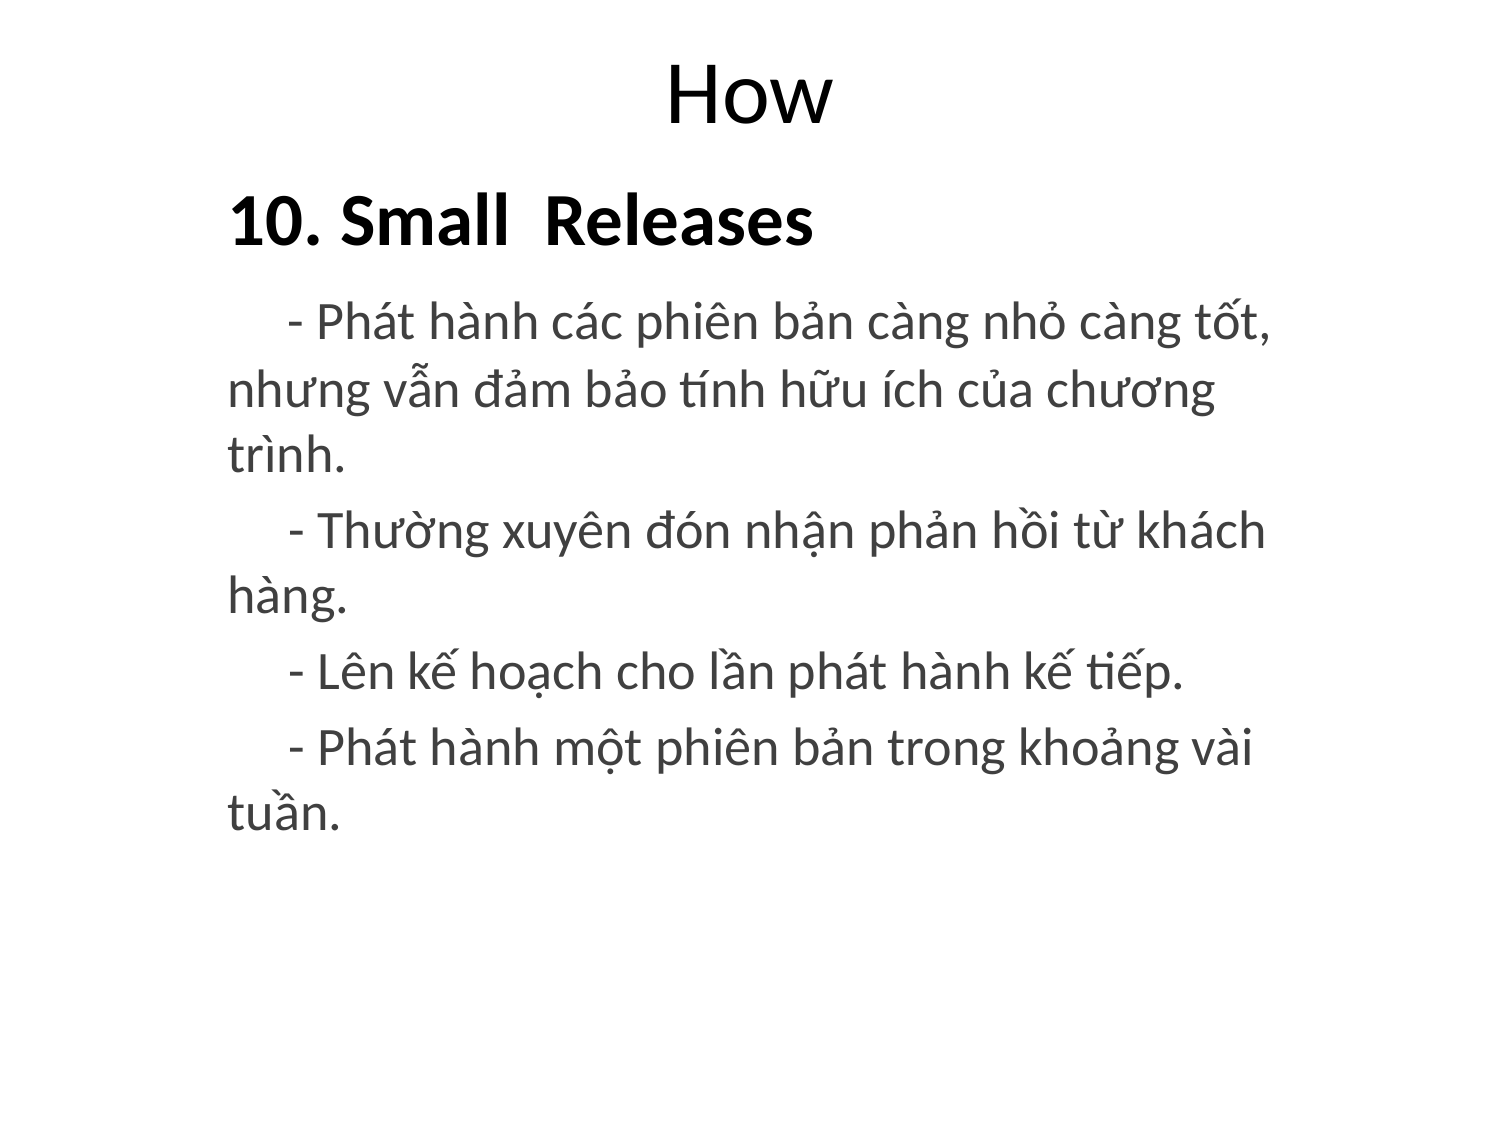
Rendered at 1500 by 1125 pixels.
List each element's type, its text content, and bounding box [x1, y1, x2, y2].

title How [112, 24, 1388, 150]
subtitle 10. Small Releases - Phát hành các phiên bản càng nhỏ càng tốt, nhưng vẫn đảm bảo tính hữu ích của chương trình. - Thường xuyên đón nhận phản hồi từ khách hàng. - Lên kế hoạch cho lần phát hành kế tiếp. - Phát hành một phiên bản trong khoảng vài tuần. [212, 162, 1363, 1050]
